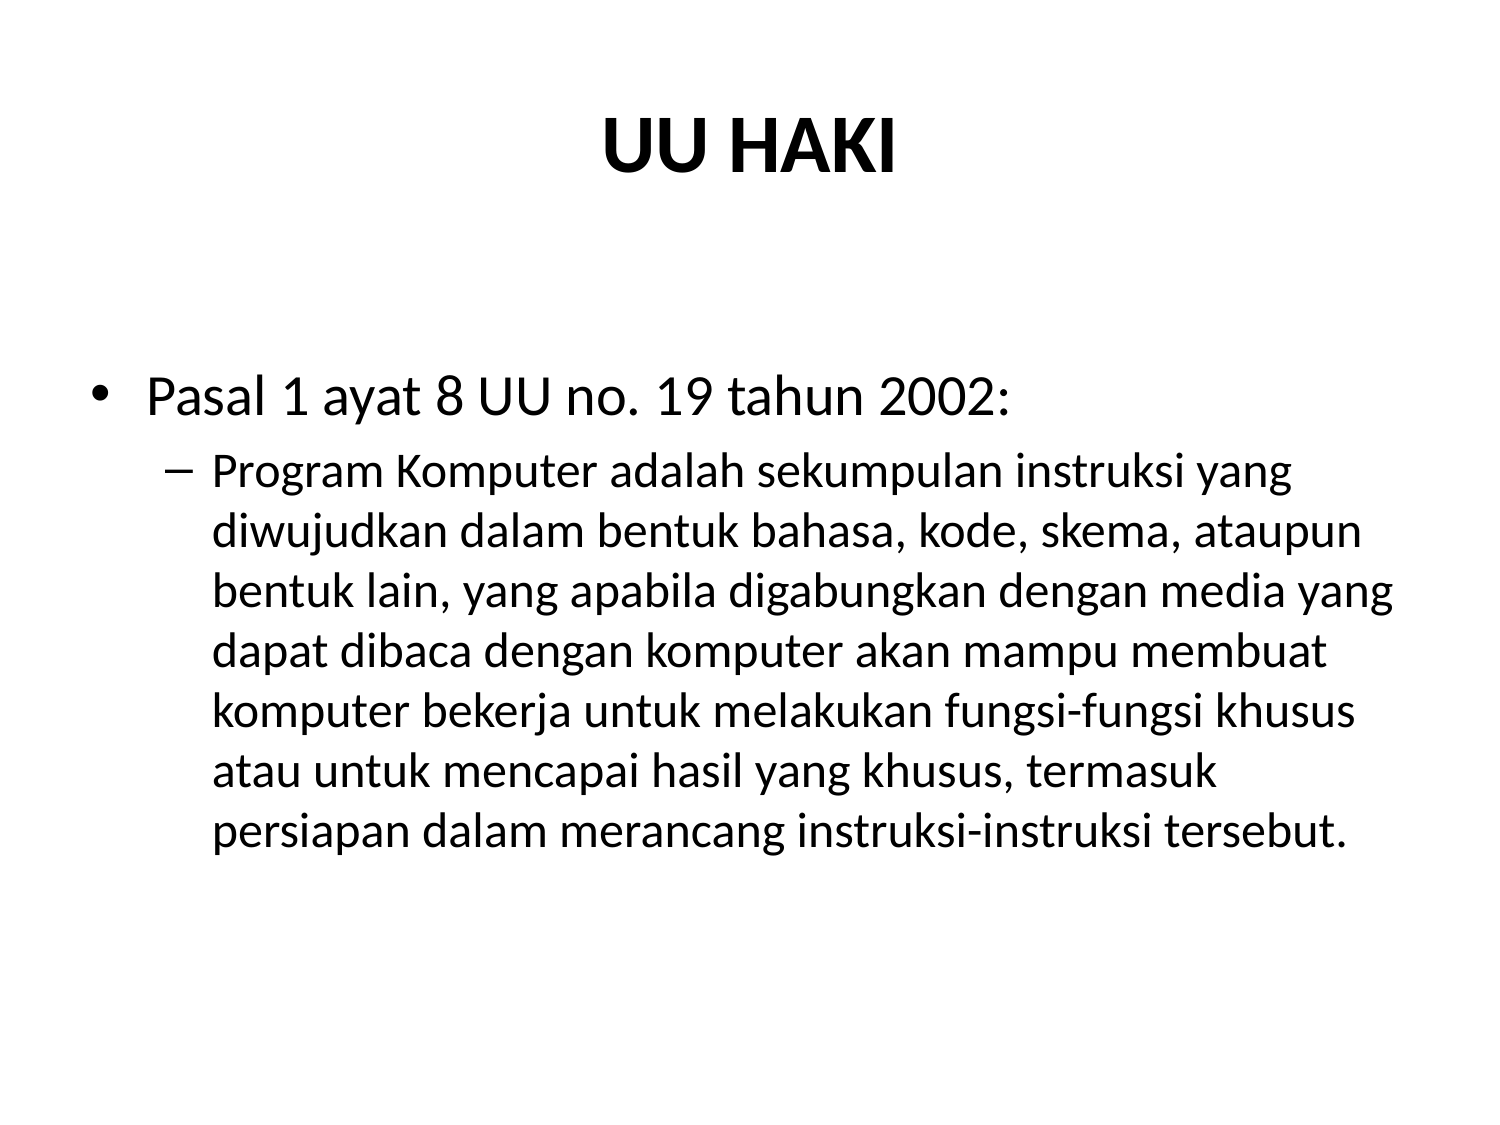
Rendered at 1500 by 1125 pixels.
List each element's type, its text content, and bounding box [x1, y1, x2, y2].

list Pasal 1 ayat 8 UU no. 19 tahun 2002: Program Komputer adalah sekumpulan instruksi yang diwujudkan dalam bentuk bahasa, kode, skema, ataupun bentuk lain, yang apabila digabungkan dengan media yang dapat dibaca dengan komputer akan mampu membuat komputer bekerja untuk melakukan fungsi-fungsi khusus atau untuk mencapai hasil yang khusus, termasuk persiapan dalam merancang instruksi-instruksi tersebut. [75, 349, 1425, 1125]
title UU HAKI [75, 45, 1425, 233]
